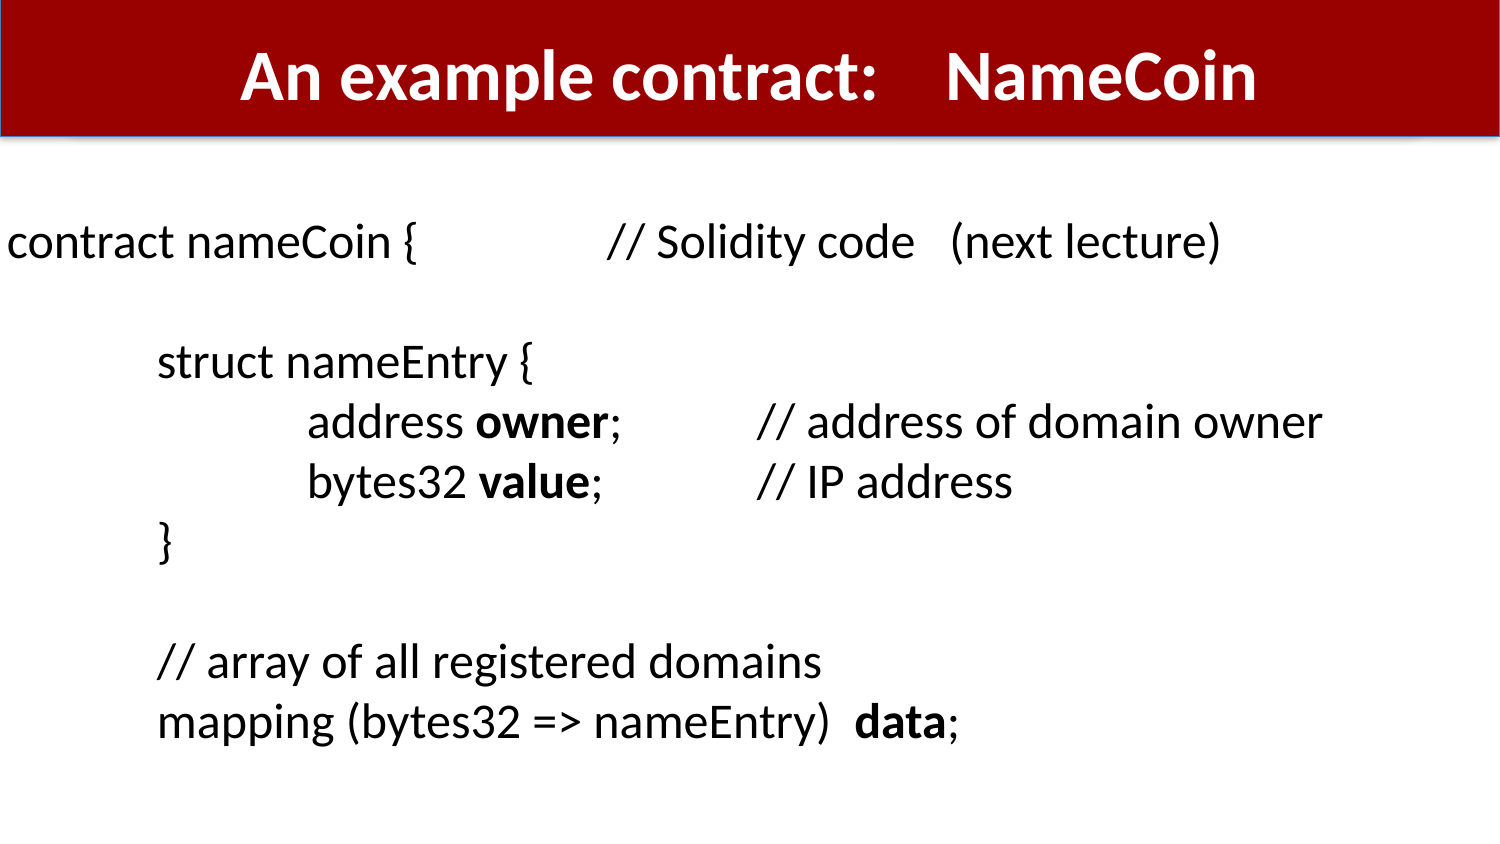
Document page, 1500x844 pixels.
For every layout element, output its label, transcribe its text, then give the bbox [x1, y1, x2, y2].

text_box contract nameCoin { // Solidity code (next lecture) struct nameEntry { address owner; // address of domain owner bytes32 value; // IP address } // array of all registered domains mapping (bytes32 => nameEntry) data; [0, 200, 1339, 816]
title An example contract: NameCoin [75, 20, 1425, 123]
